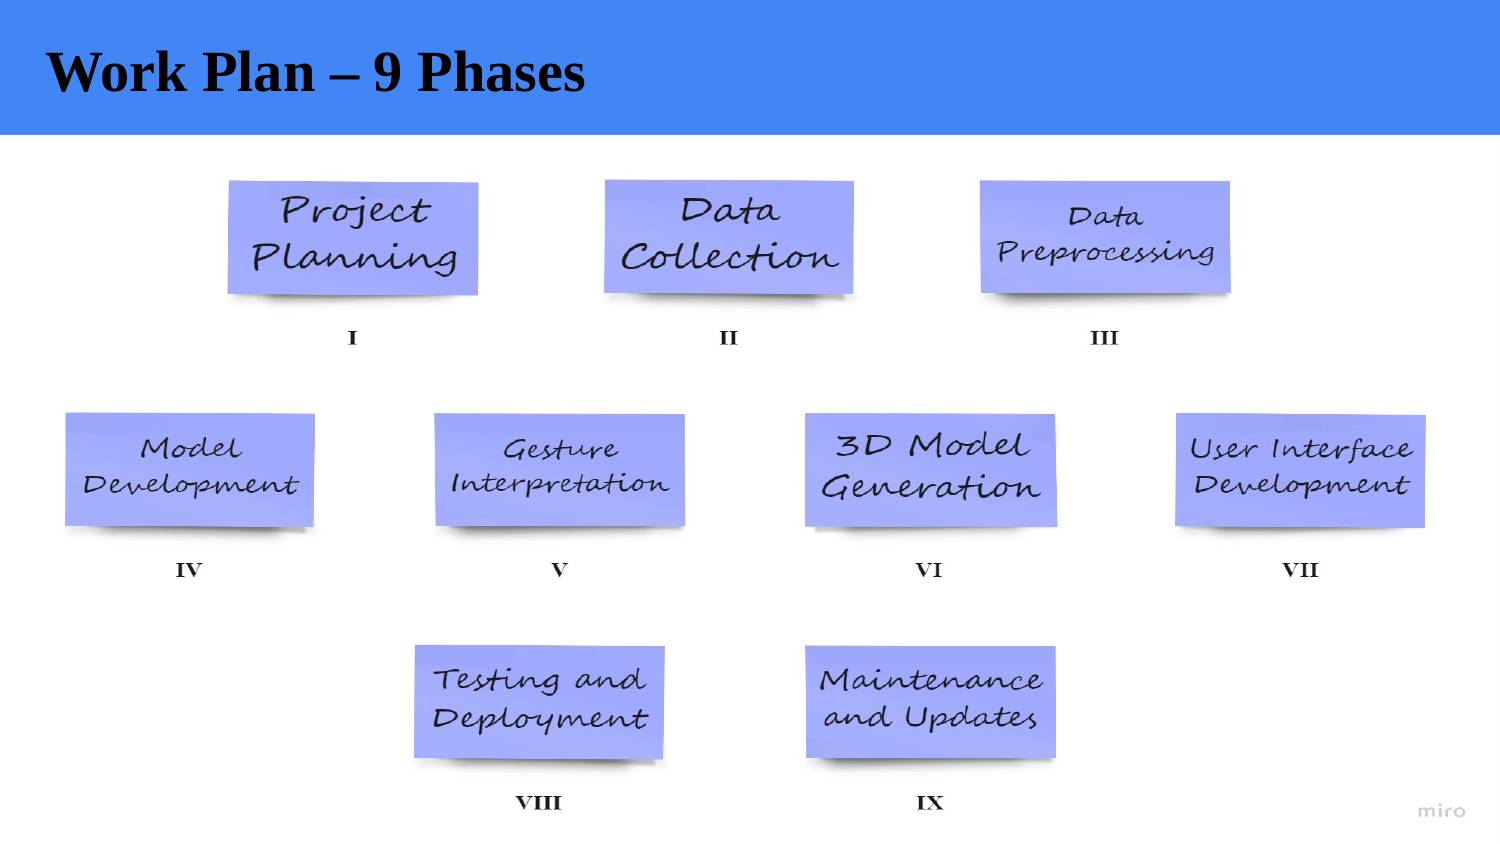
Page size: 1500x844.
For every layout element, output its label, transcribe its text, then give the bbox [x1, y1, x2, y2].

text_box Work Plan – 9 Phases [30, 25, 602, 111]
picture [0, 137, 1500, 844]
